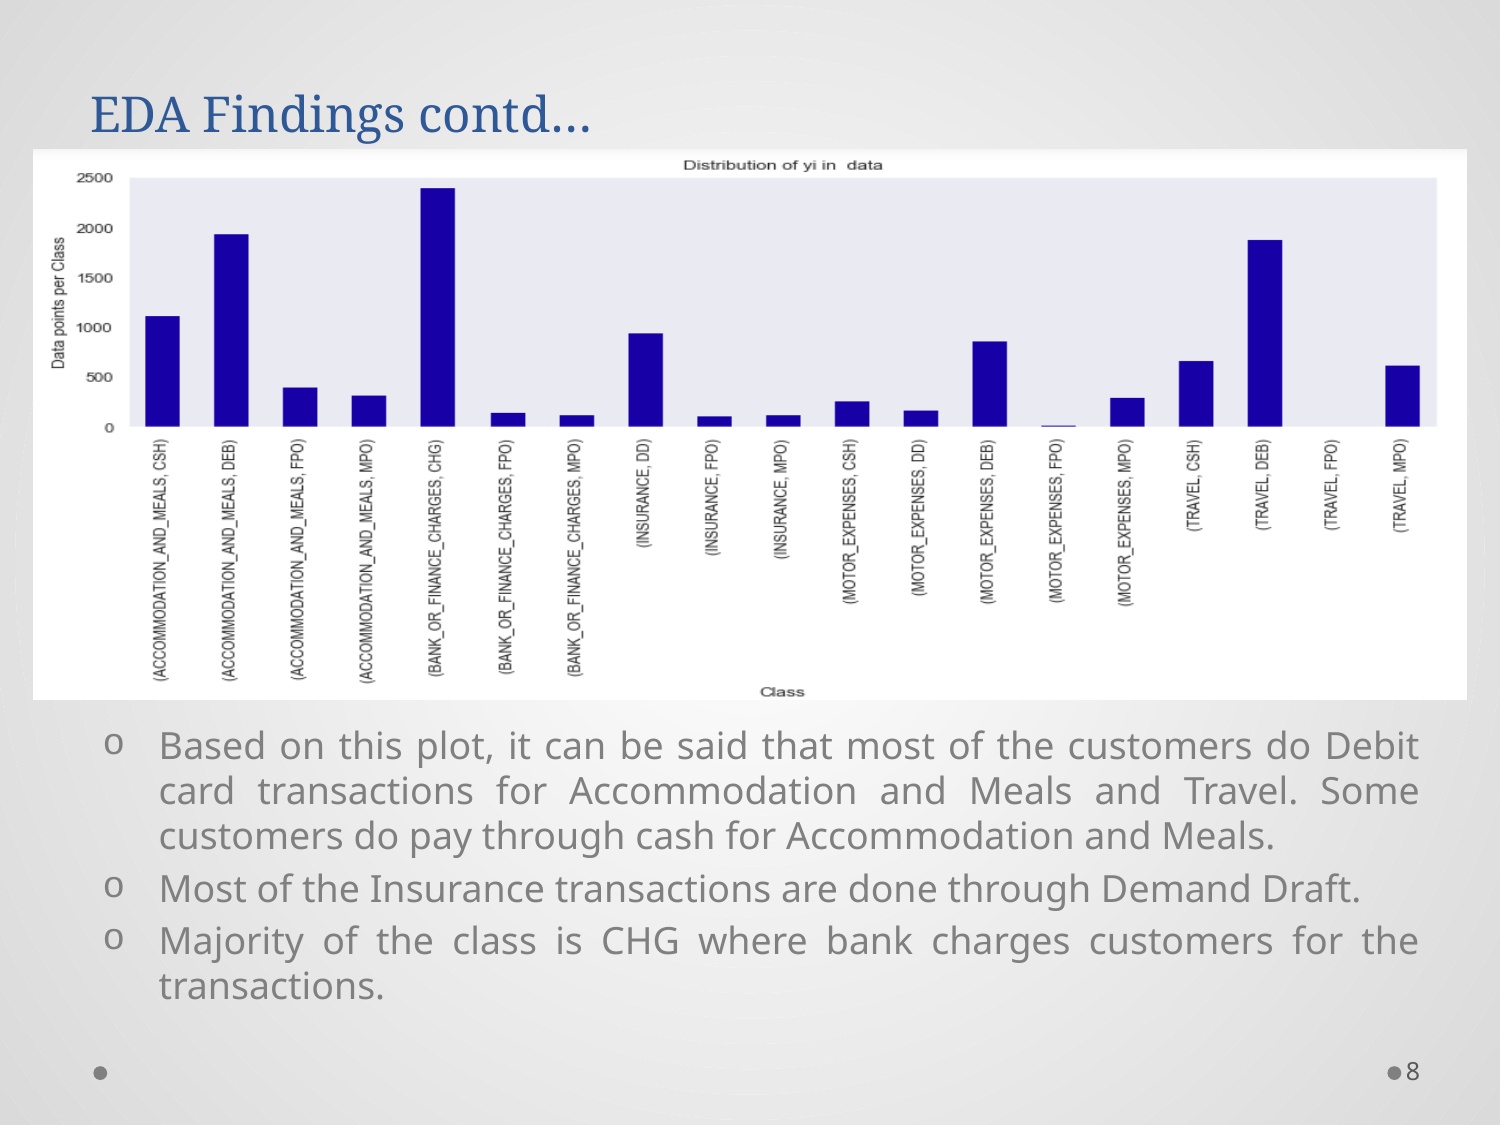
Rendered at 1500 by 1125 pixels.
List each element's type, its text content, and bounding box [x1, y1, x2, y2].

list Based on this plot, it can be said that most of the customers do Debit card transactions for Accommodation and Meals and Travel. Some customers do pay through cash for Accommodation and Meals. Most of the Insurance transactions are done through Demand Draft. Majority of the class is CHG where bank charges customers for the transactions. [87, 714, 1436, 1063]
slide_number 8 [1401, 1042, 1494, 1103]
picture [33, 149, 1467, 701]
title EDA Findings contd… [75, 45, 1425, 148]
